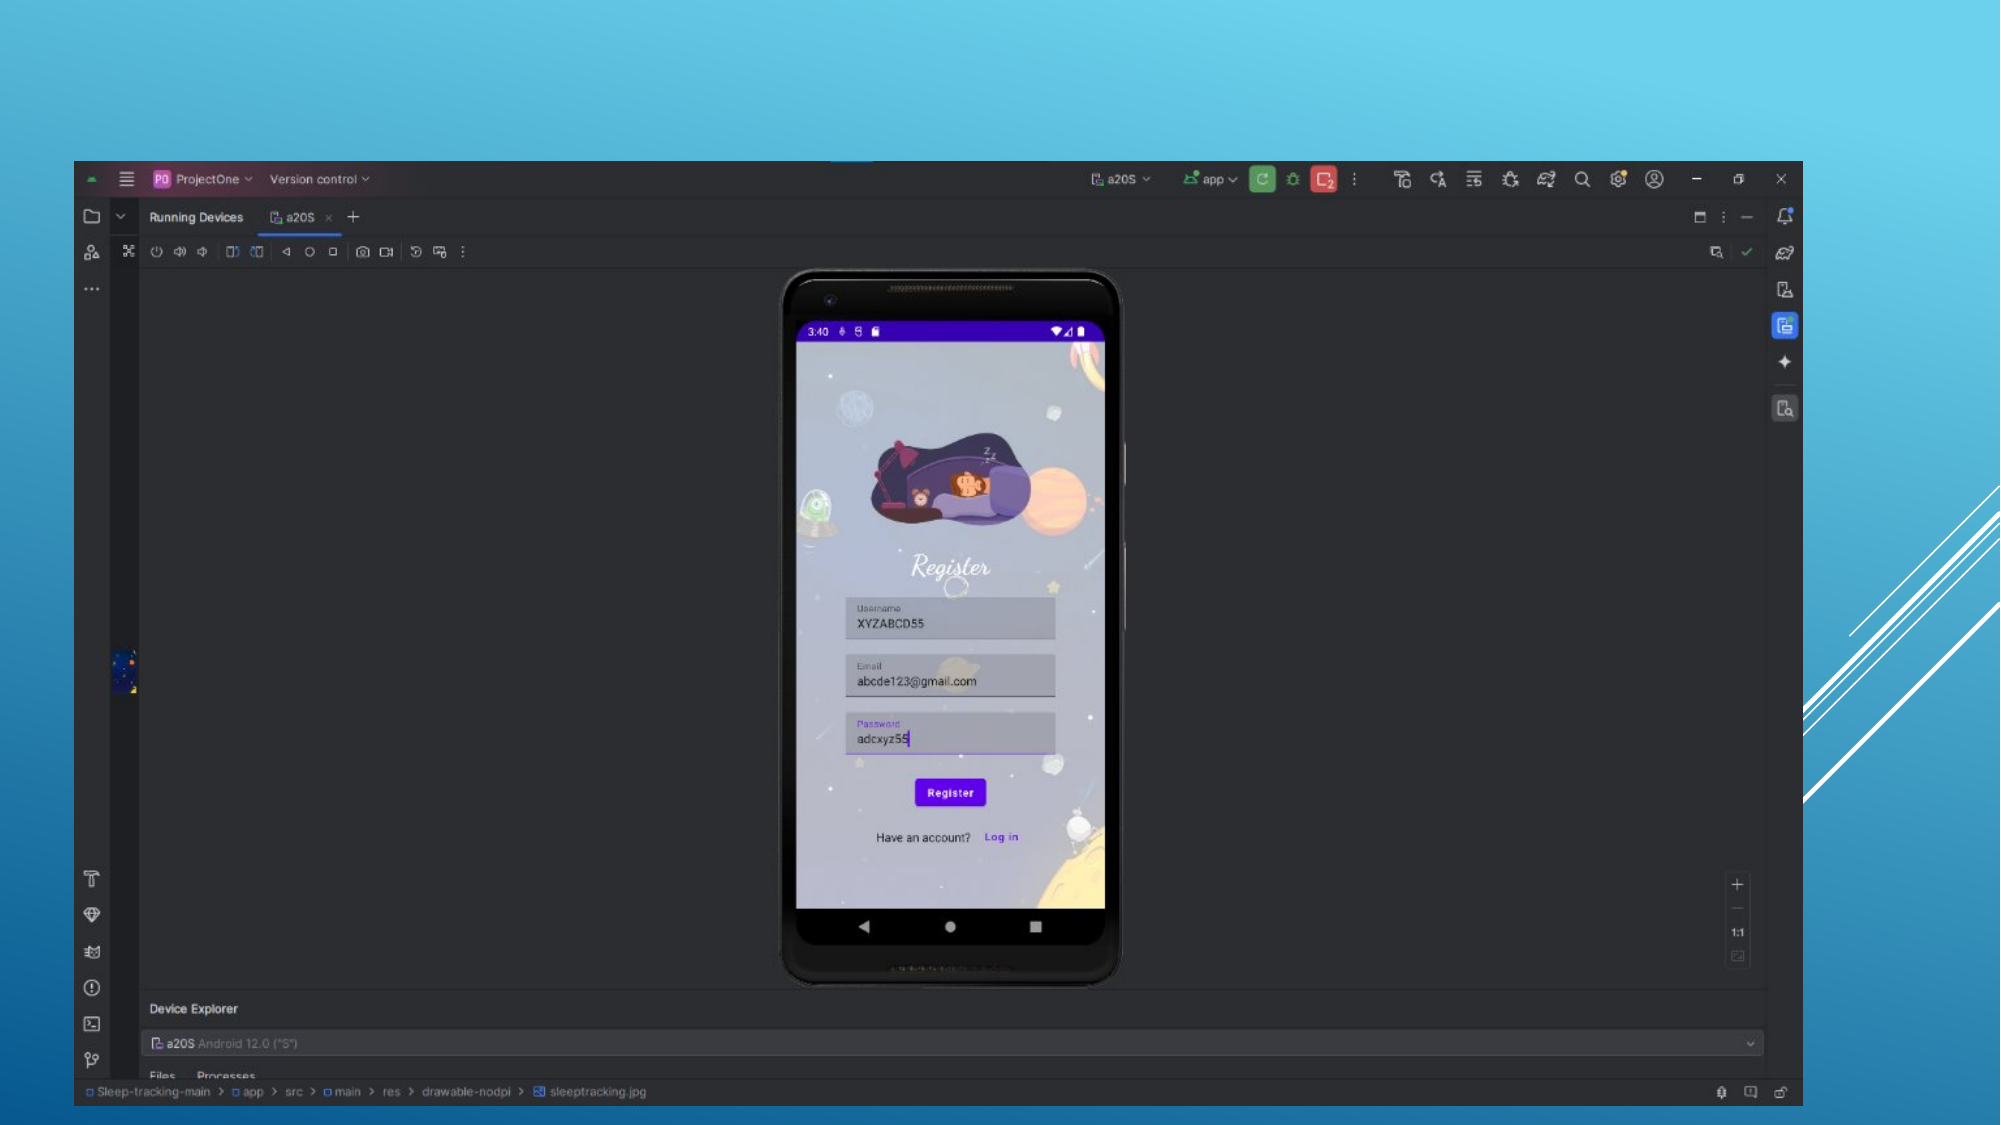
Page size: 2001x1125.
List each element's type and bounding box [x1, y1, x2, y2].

picture [73, 161, 1803, 1106]
